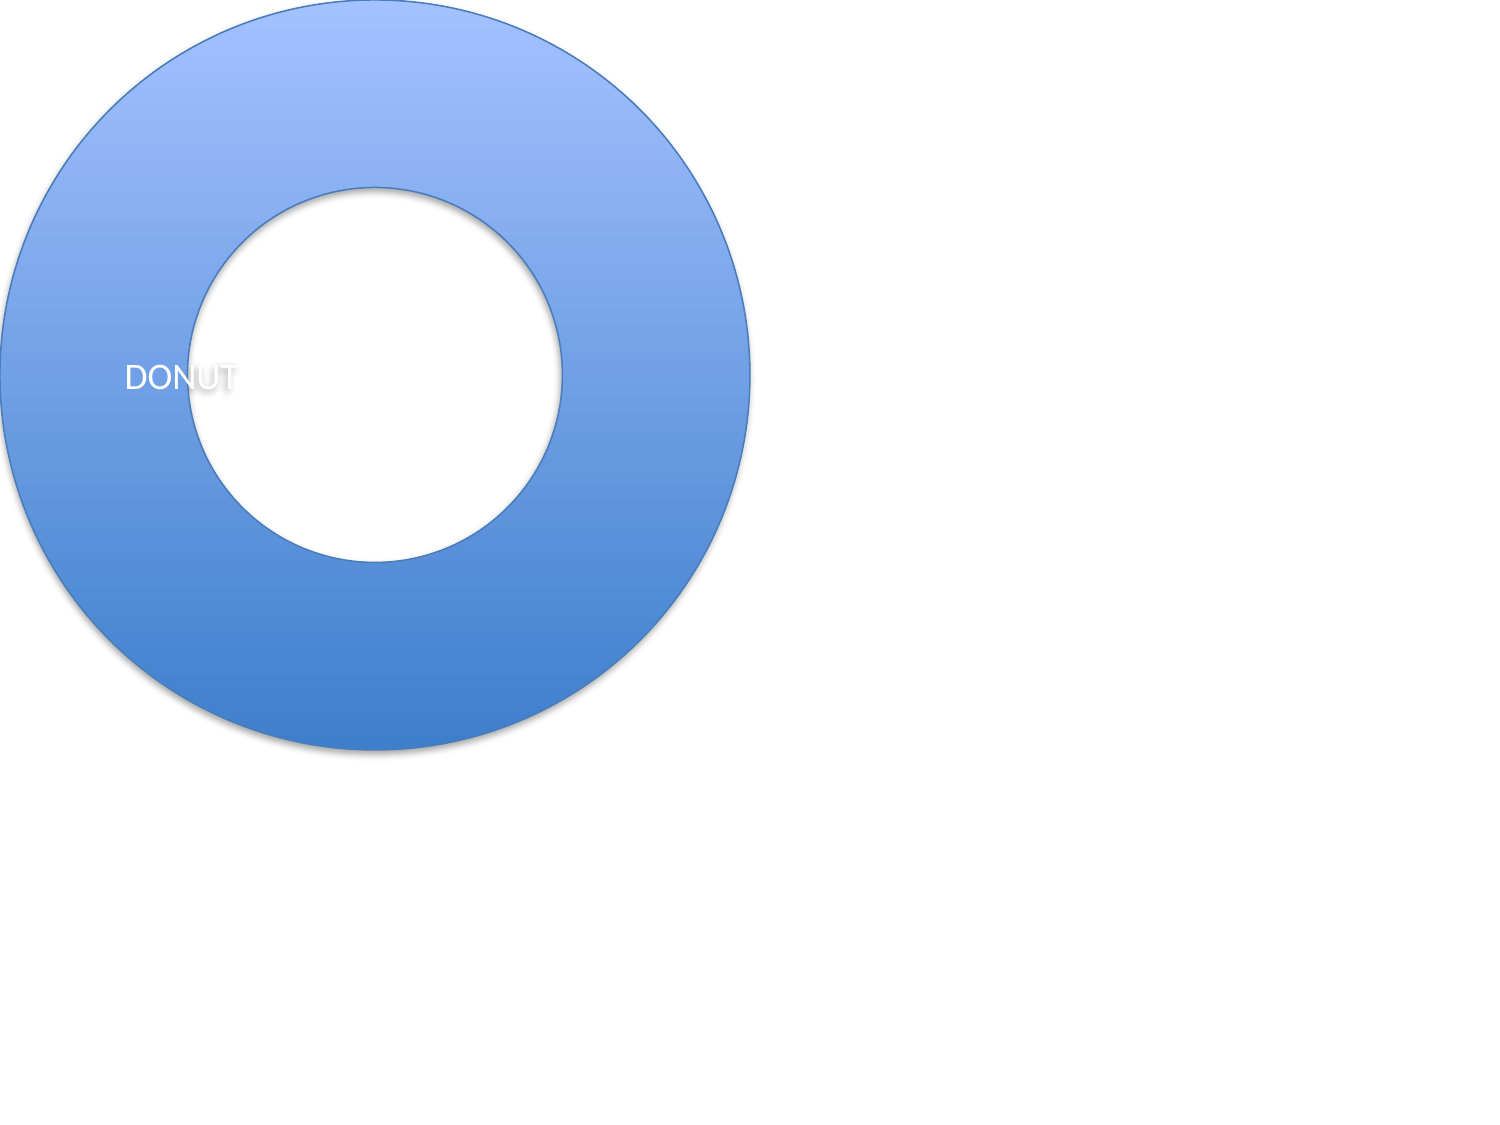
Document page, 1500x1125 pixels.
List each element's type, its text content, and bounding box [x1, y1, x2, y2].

text_box DONUT [0, 0, 751, 751]
